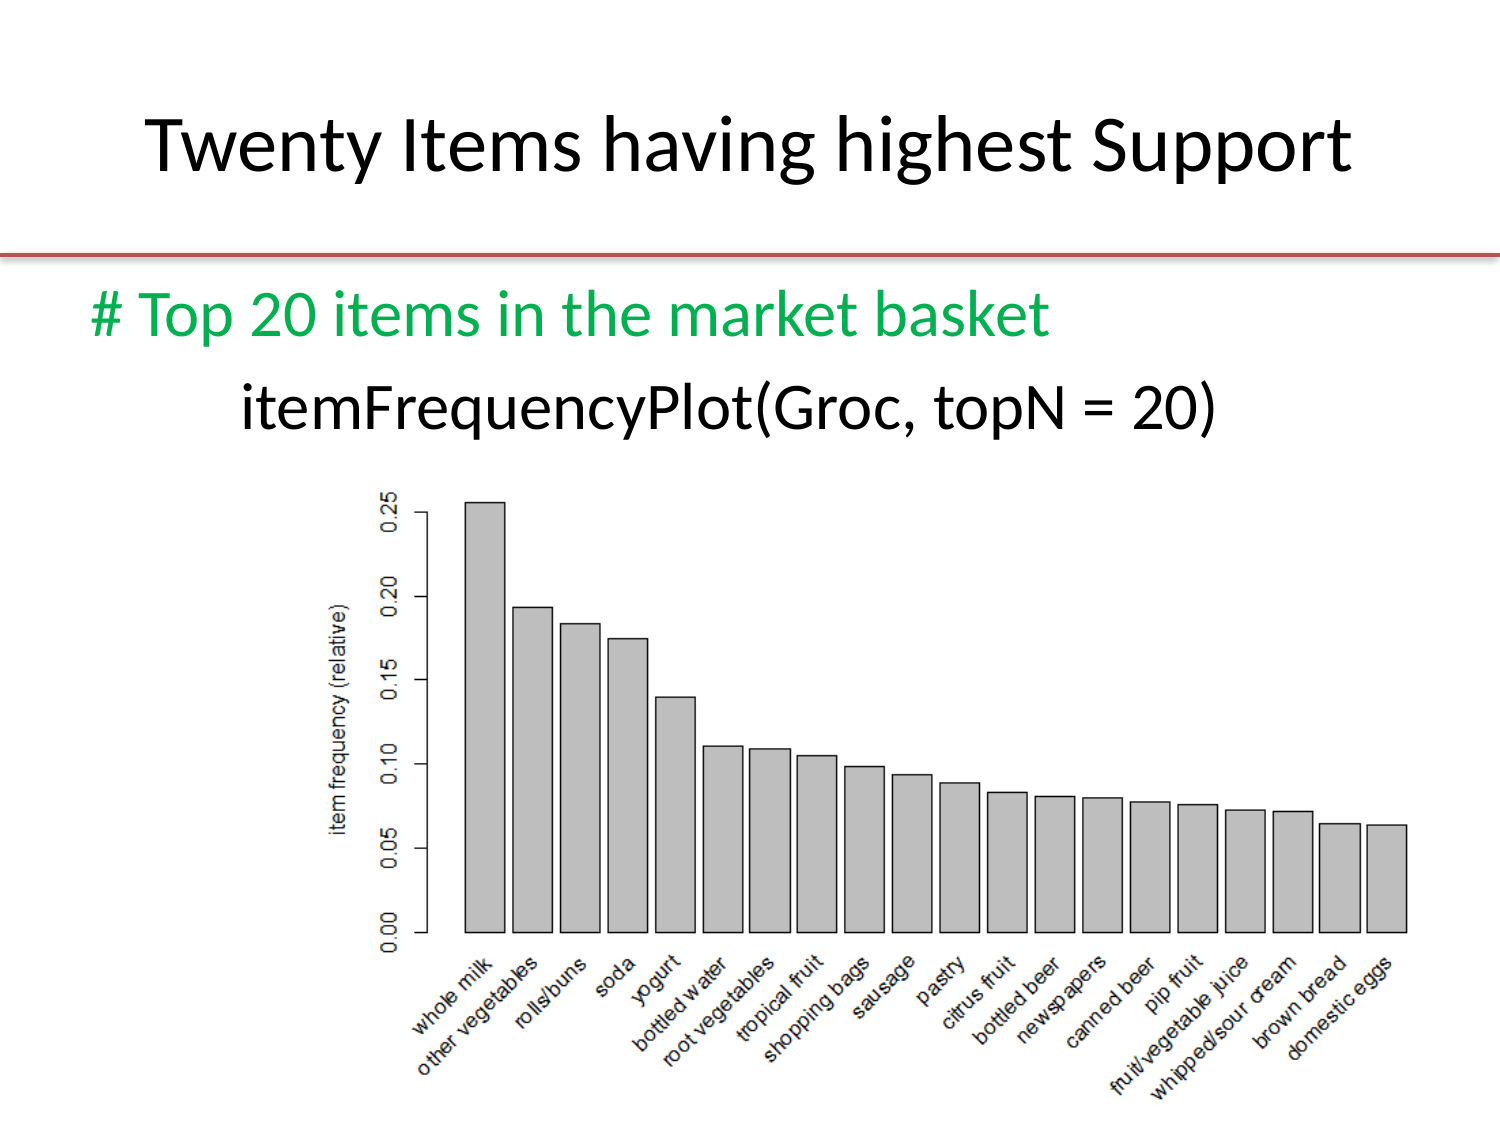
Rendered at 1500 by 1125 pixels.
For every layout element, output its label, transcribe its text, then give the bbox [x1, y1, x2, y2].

title Twenty Items having highest Support [75, 45, 1425, 233]
picture [322, 479, 1436, 1113]
list # Top 20 items in the market basket itemFrequencyPlot(Groc, topN = 20) [75, 266, 1425, 1005]
